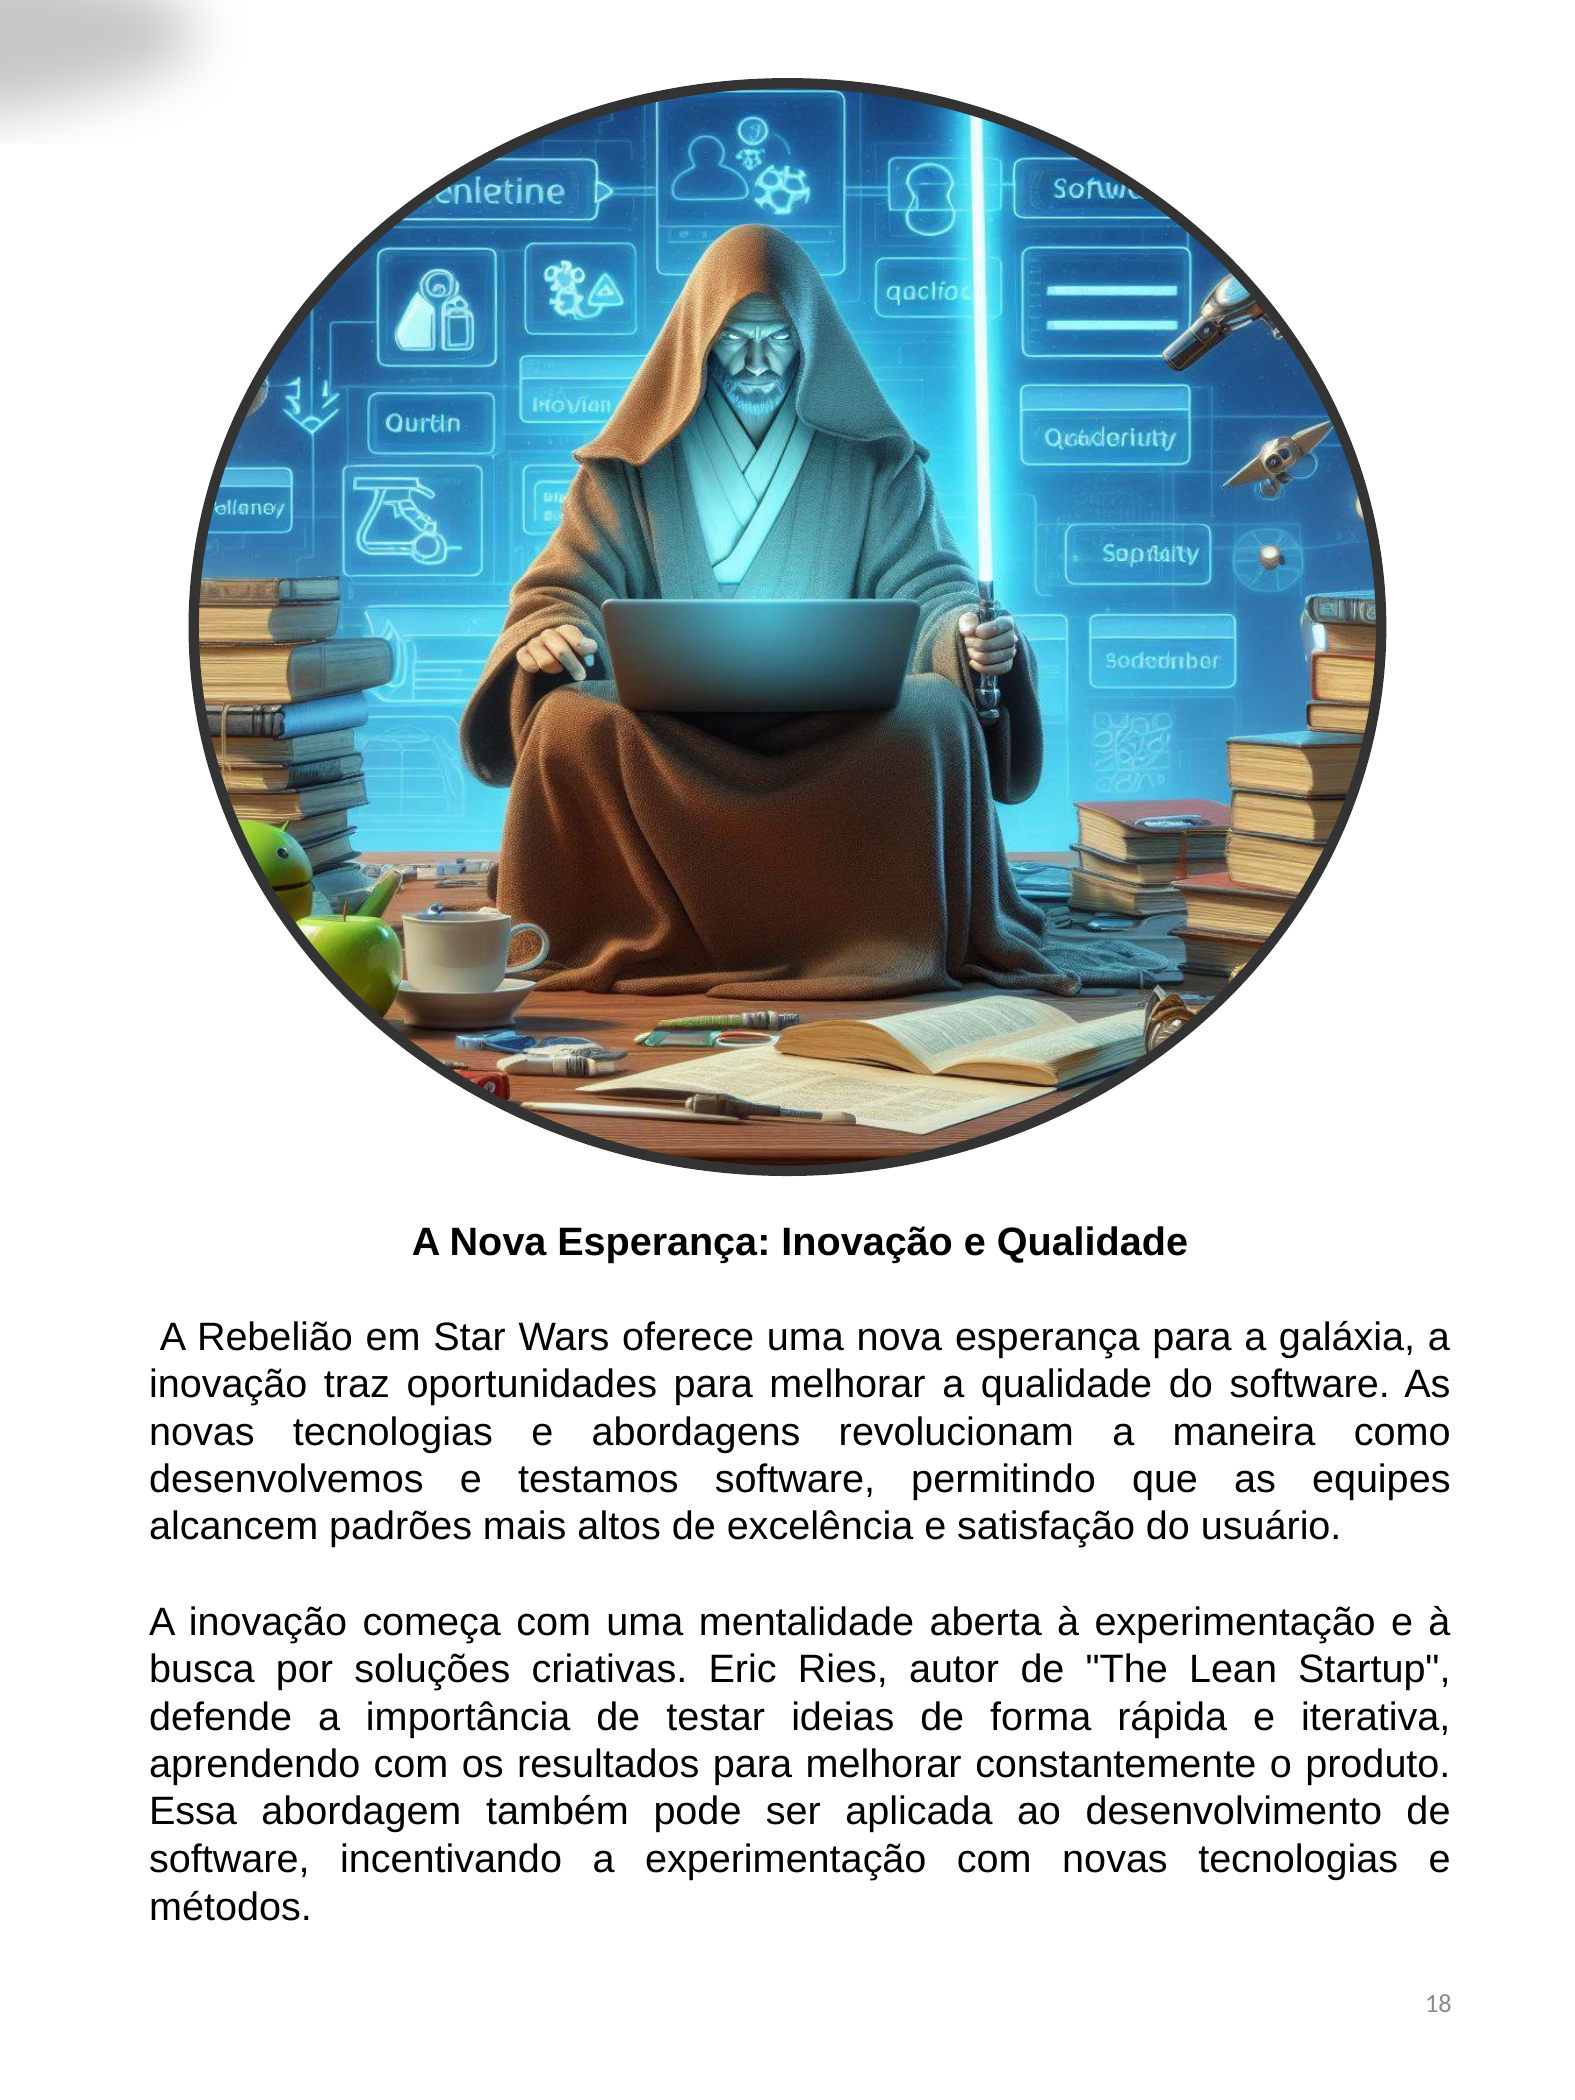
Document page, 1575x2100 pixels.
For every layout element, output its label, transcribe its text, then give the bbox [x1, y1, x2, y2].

text_box A Nova Esperança: Inovação e Qualidade A Rebelião em Star Wars oferece uma nova esperança para a galáxia, a inovação traz oportunidades para melhorar a qualidade do software. As novas tecnologias e abordagens revolucionam a maneira como desenvolvemos e testamos software, permitindo que as equipes alcancem padrões mais altos de excelência e satisfação do usuário. A inovação começa com uma mentalidade aberta à experimentação e à busca por soluções criativas. Eric Ries, autor de "The Lean Startup", defende a importância de testar ideias de forma rápida e iterativa, aprendendo com os resultados para melhorar constantemente o produto. Essa abordagem também pode ser aplicada ao desenvolvimento de software, incentivando a experimentação com novas tecnologias e métodos. [134, 1208, 1467, 2100]
picture [193, 83, 1382, 1171]
slide_number 18 [1112, 1946, 1467, 2059]
